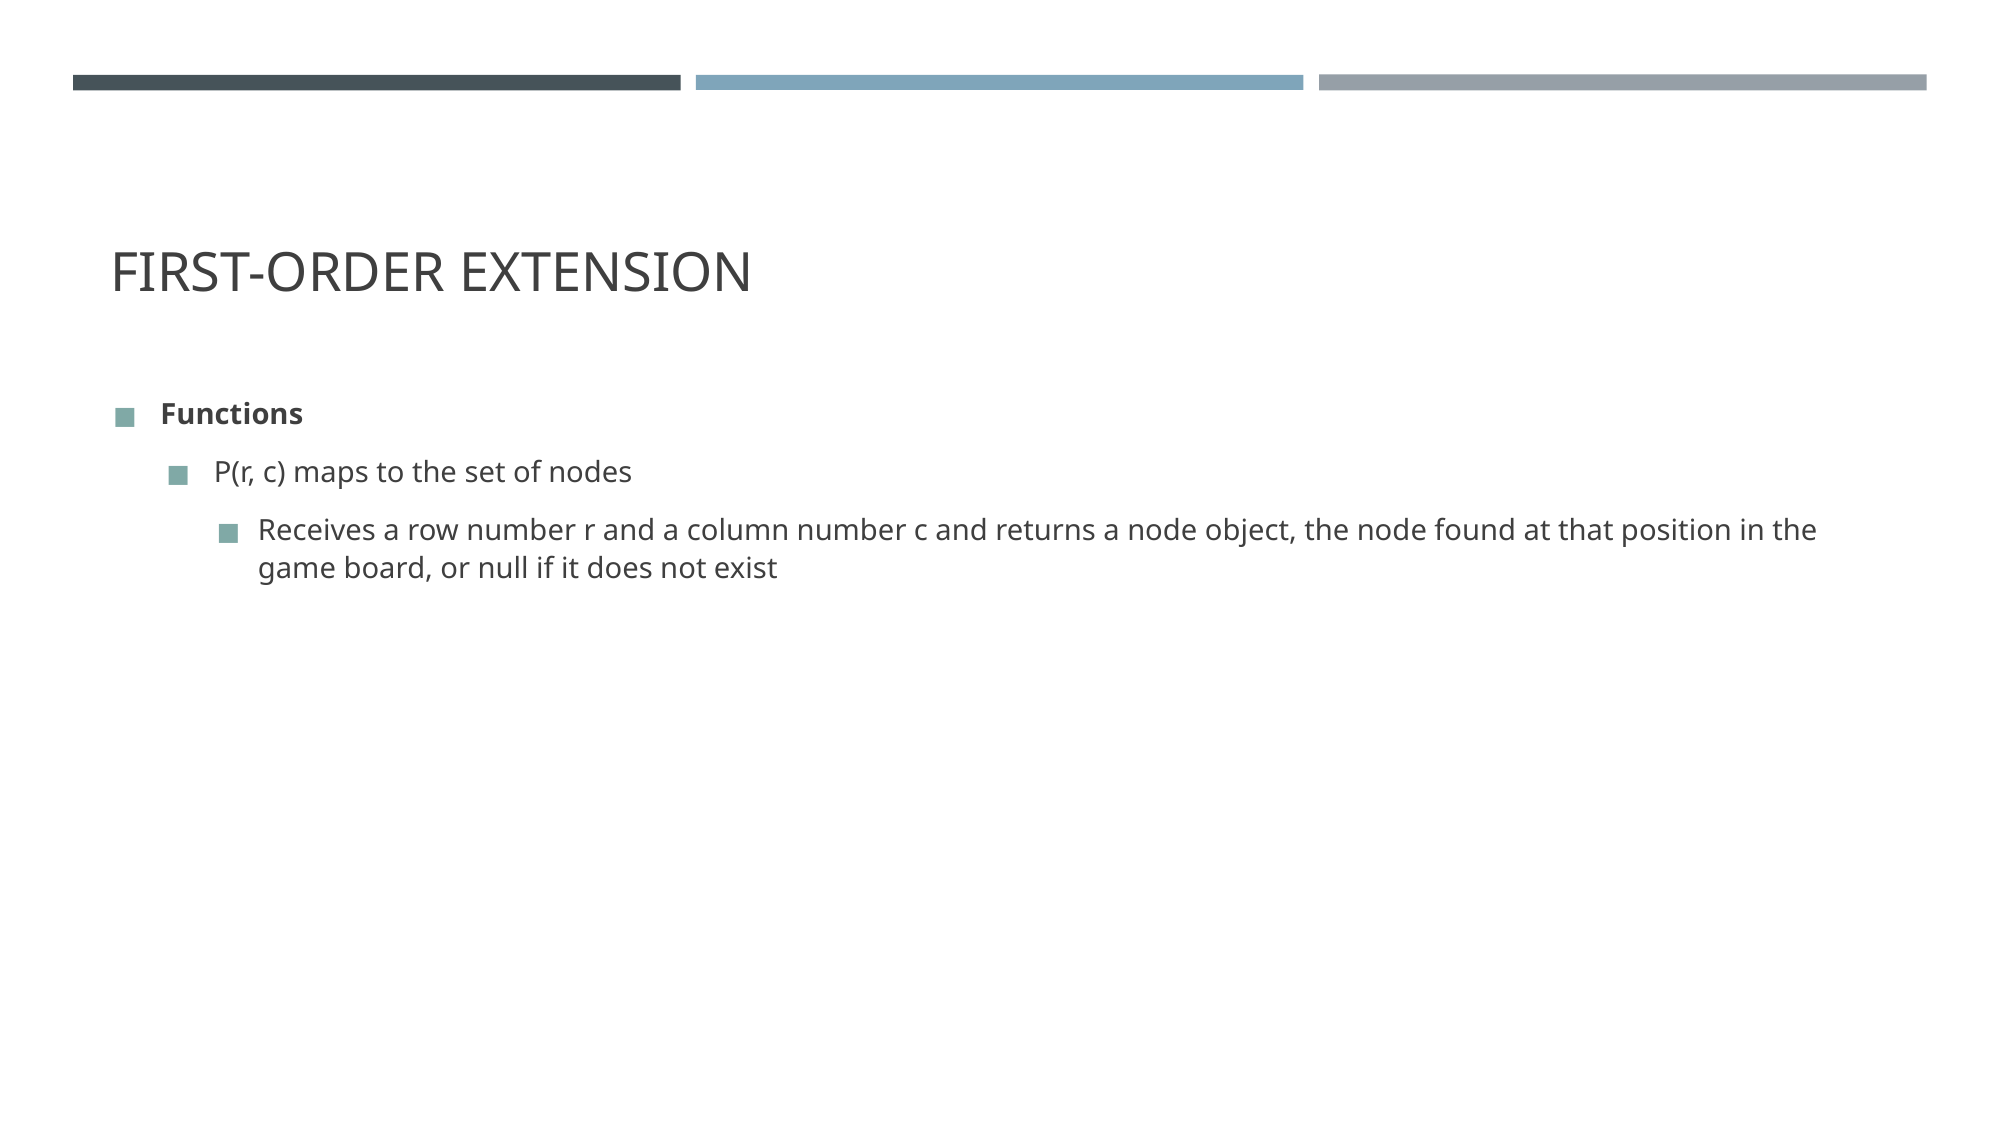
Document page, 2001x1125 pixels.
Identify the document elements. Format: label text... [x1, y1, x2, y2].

list Functions P(r, c) maps to the set of nodes Receives a row number r and a column number c and returns a node object, the node found at that position in the game board, or null if it does not exist [95, 383, 1905, 981]
title FIRST-ORDER EXTENSION [95, 115, 1905, 311]
